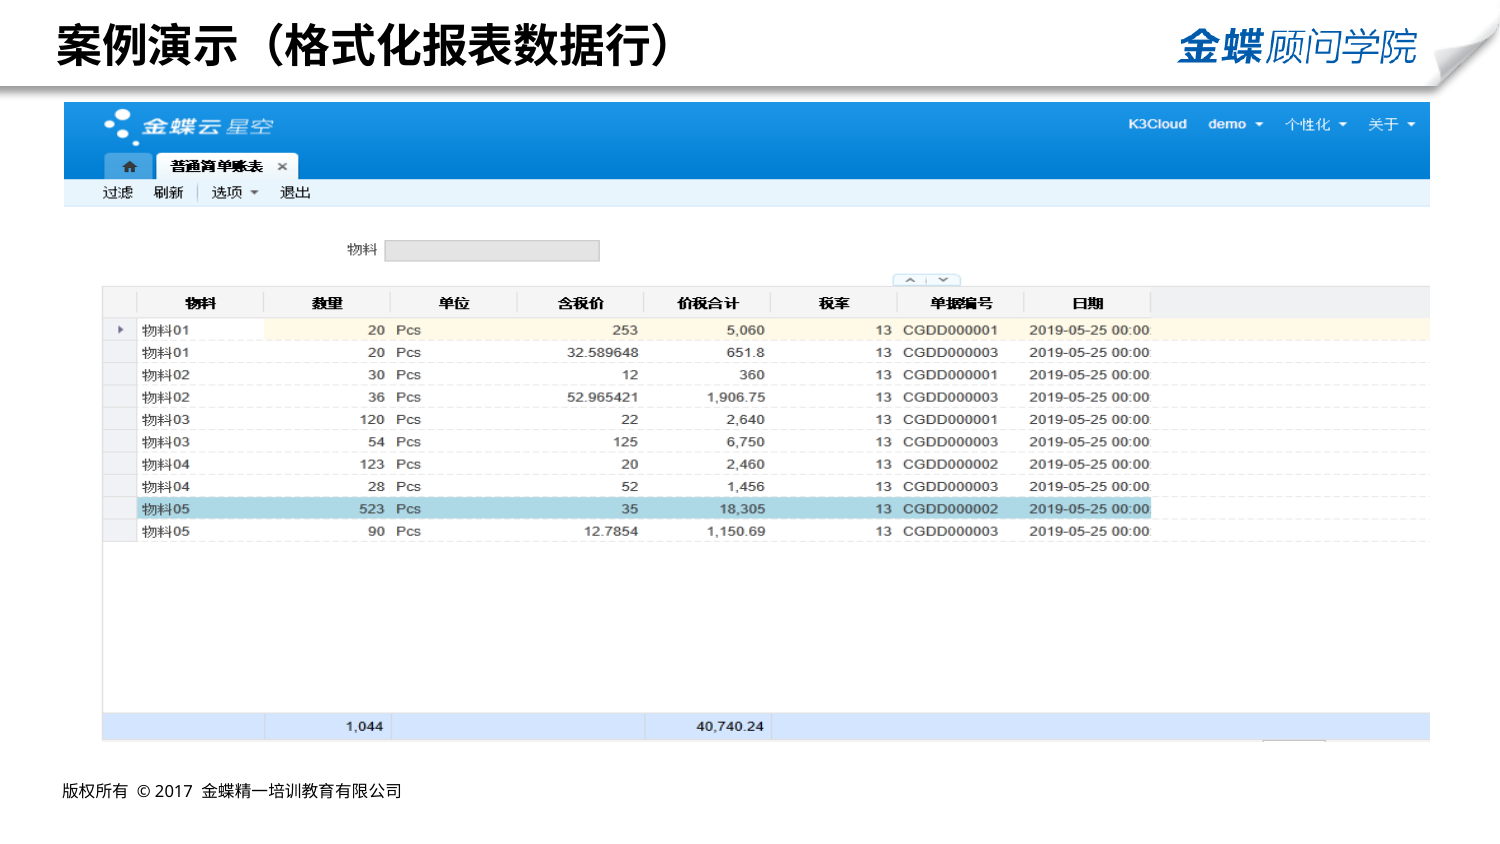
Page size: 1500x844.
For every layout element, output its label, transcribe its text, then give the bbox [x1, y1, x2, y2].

picture [0, 0, 1500, 86]
title 案例演示（格式化报表数据行） [41, 2, 1336, 86]
picture [64, 102, 1430, 742]
